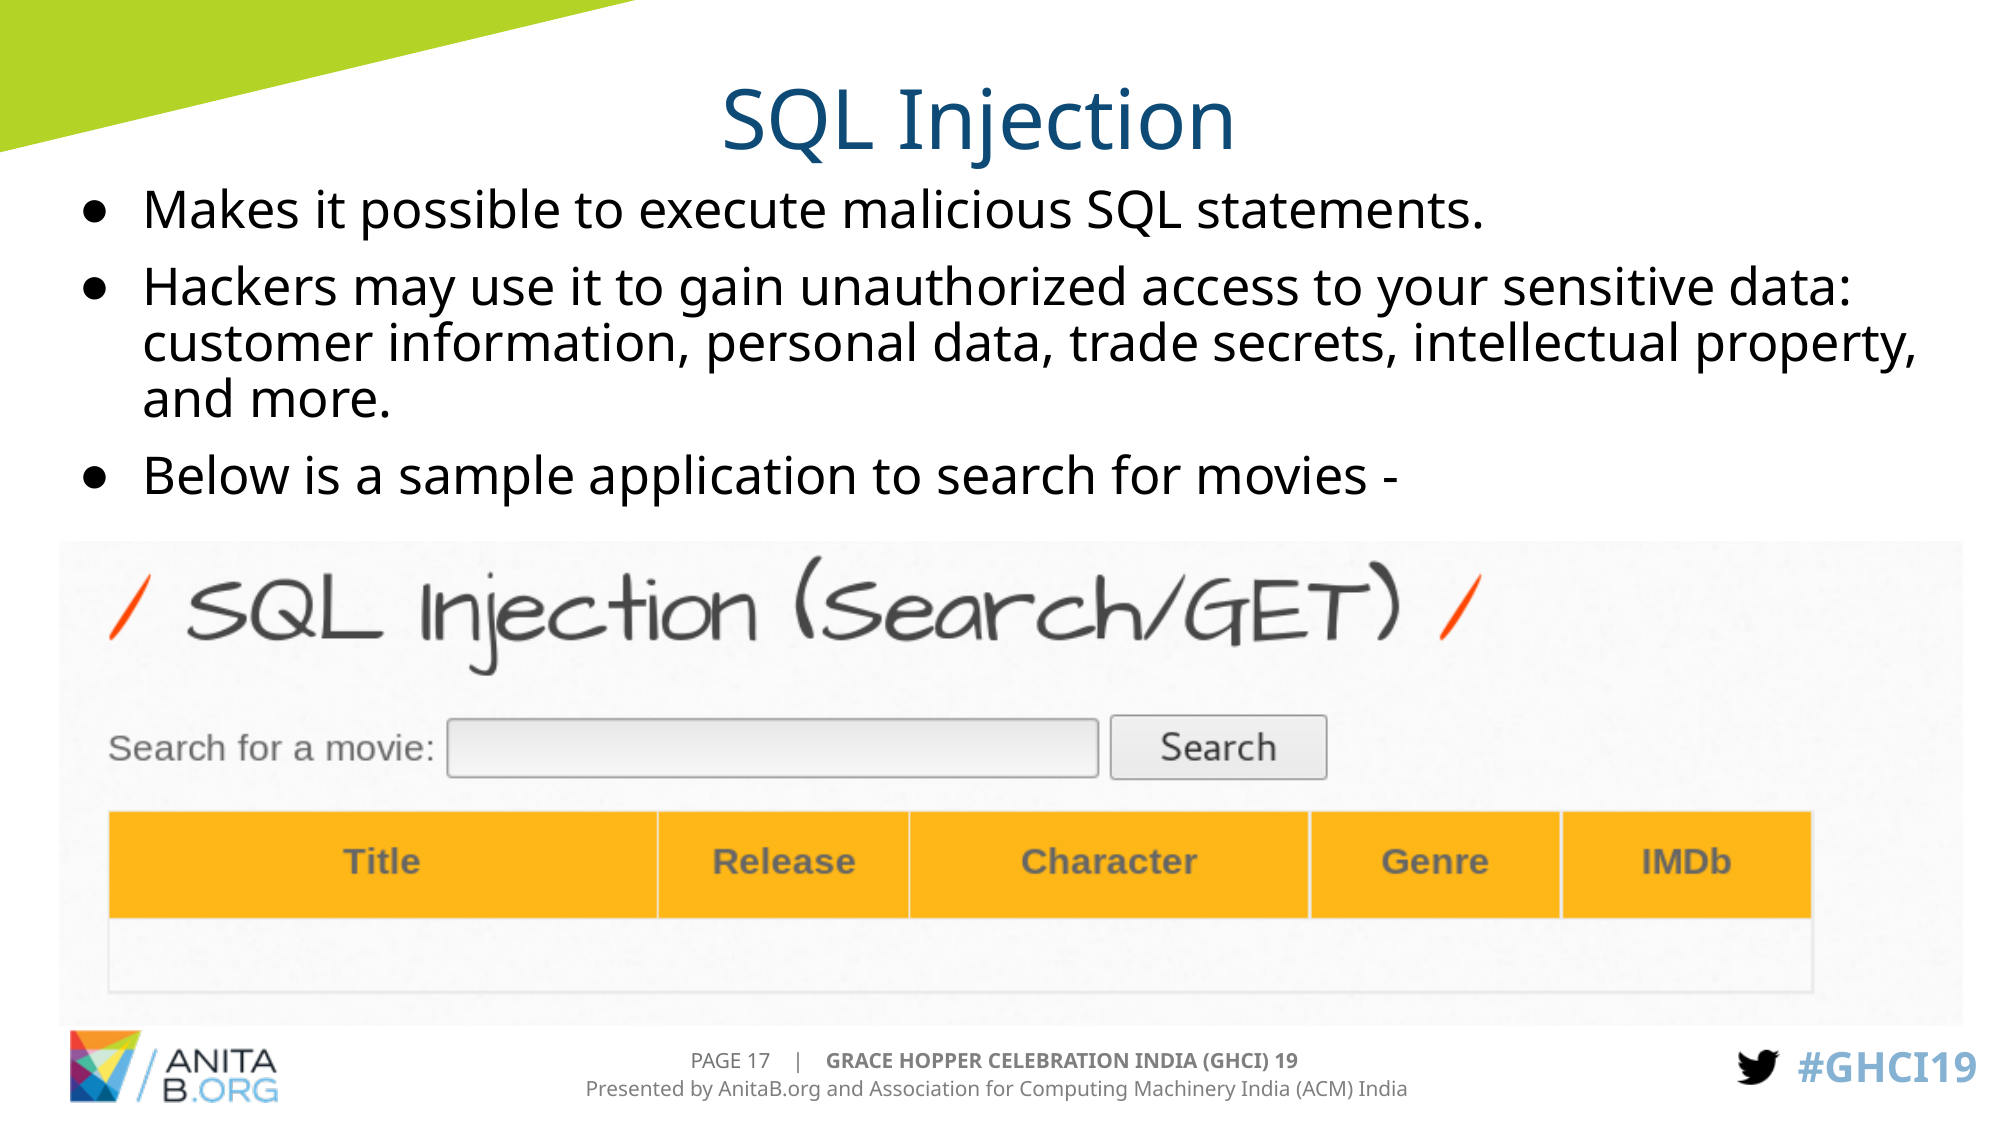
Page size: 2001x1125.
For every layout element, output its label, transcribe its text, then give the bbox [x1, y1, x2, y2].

picture [58, 540, 1964, 1027]
picture [70, 1030, 278, 1103]
list Makes it possible to execute malicious SQL statements. Hackers may use it to gain unauthorized access to your sensitive data: customer information, personal data, trade secrets, intellectual property, and more. Below is a sample application to search for movies - [52, 175, 1948, 1021]
picture [1737, 1046, 1780, 1089]
title SQL Injection [32, 48, 1928, 176]
